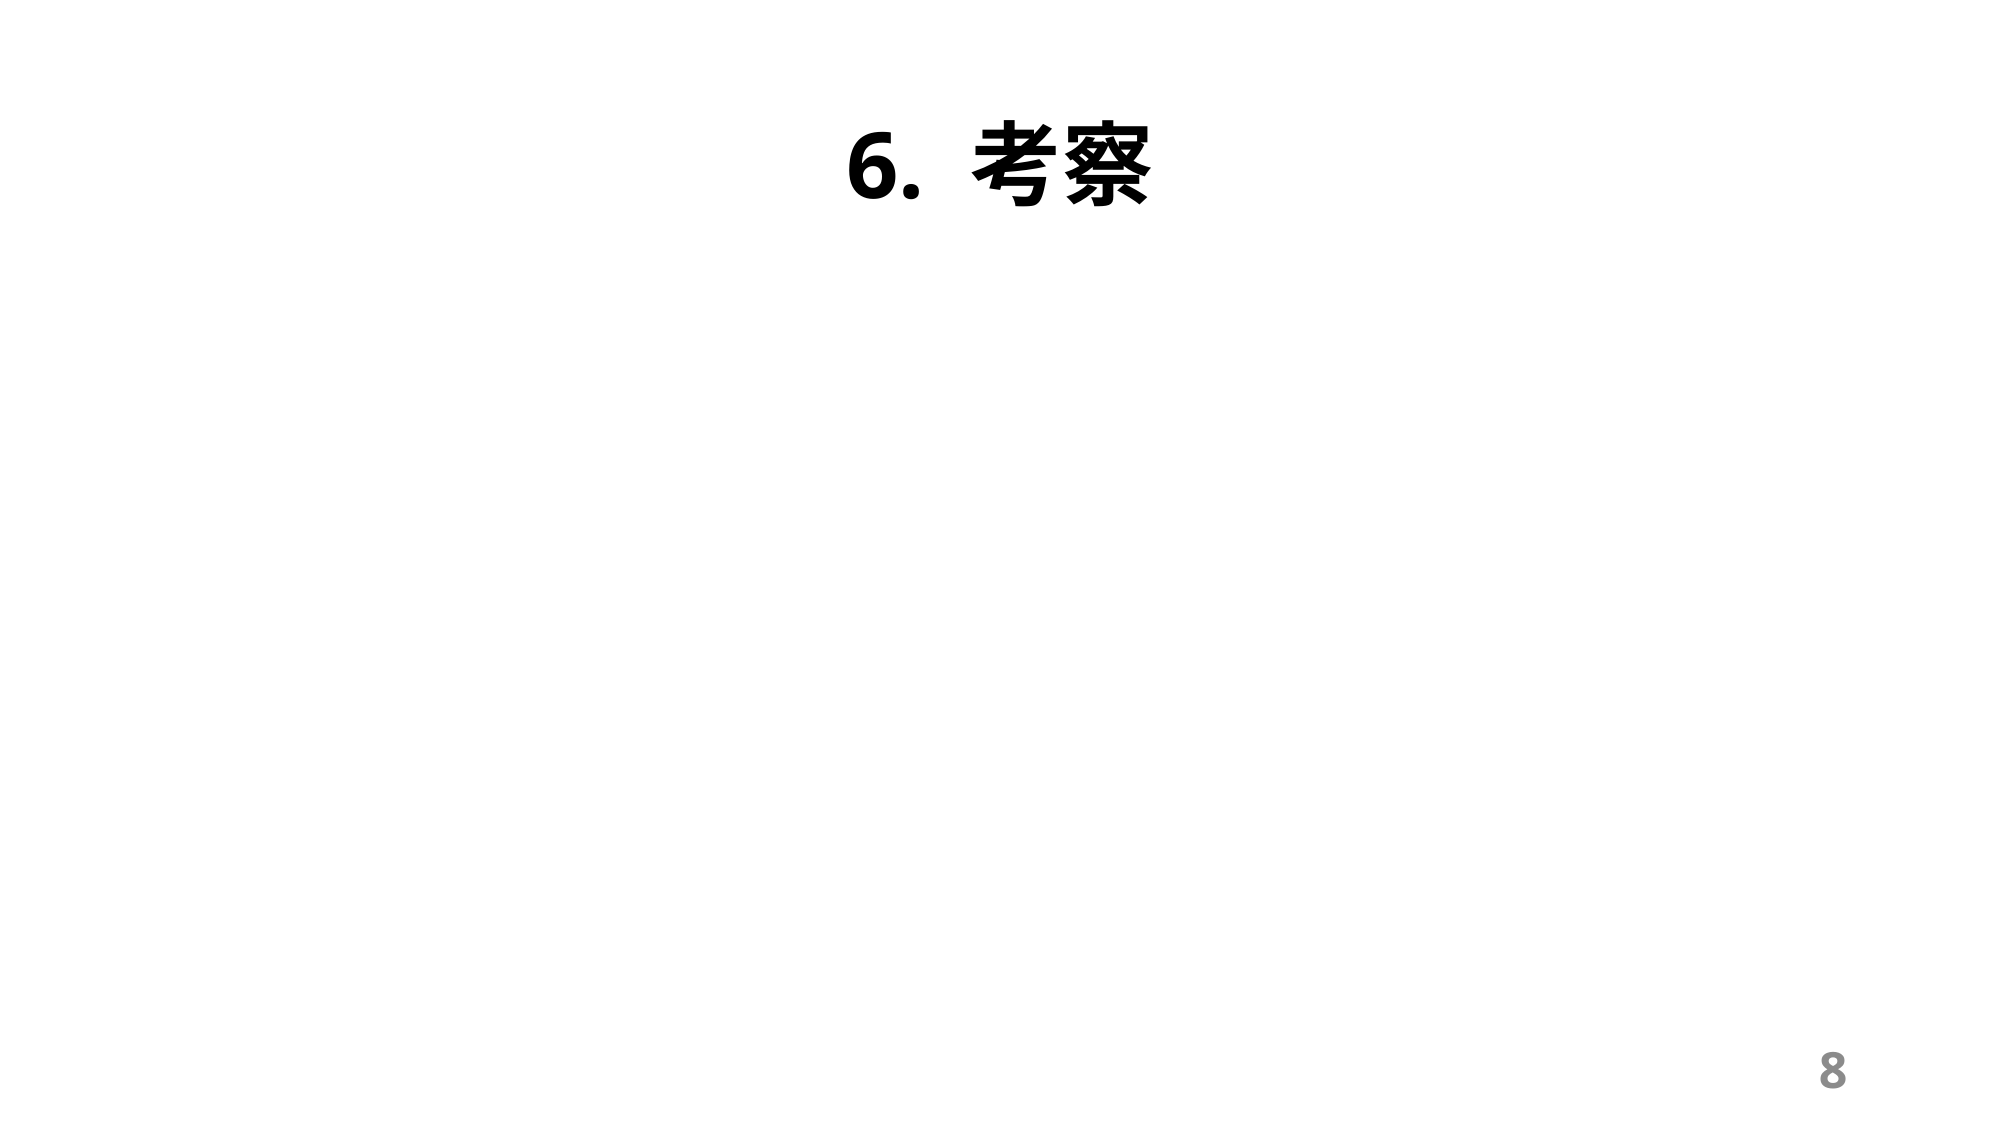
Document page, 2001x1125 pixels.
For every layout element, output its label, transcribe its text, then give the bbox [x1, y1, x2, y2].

slide_number 8 [1412, 1042, 1863, 1103]
title 6. 考察 [137, 59, 1863, 278]
